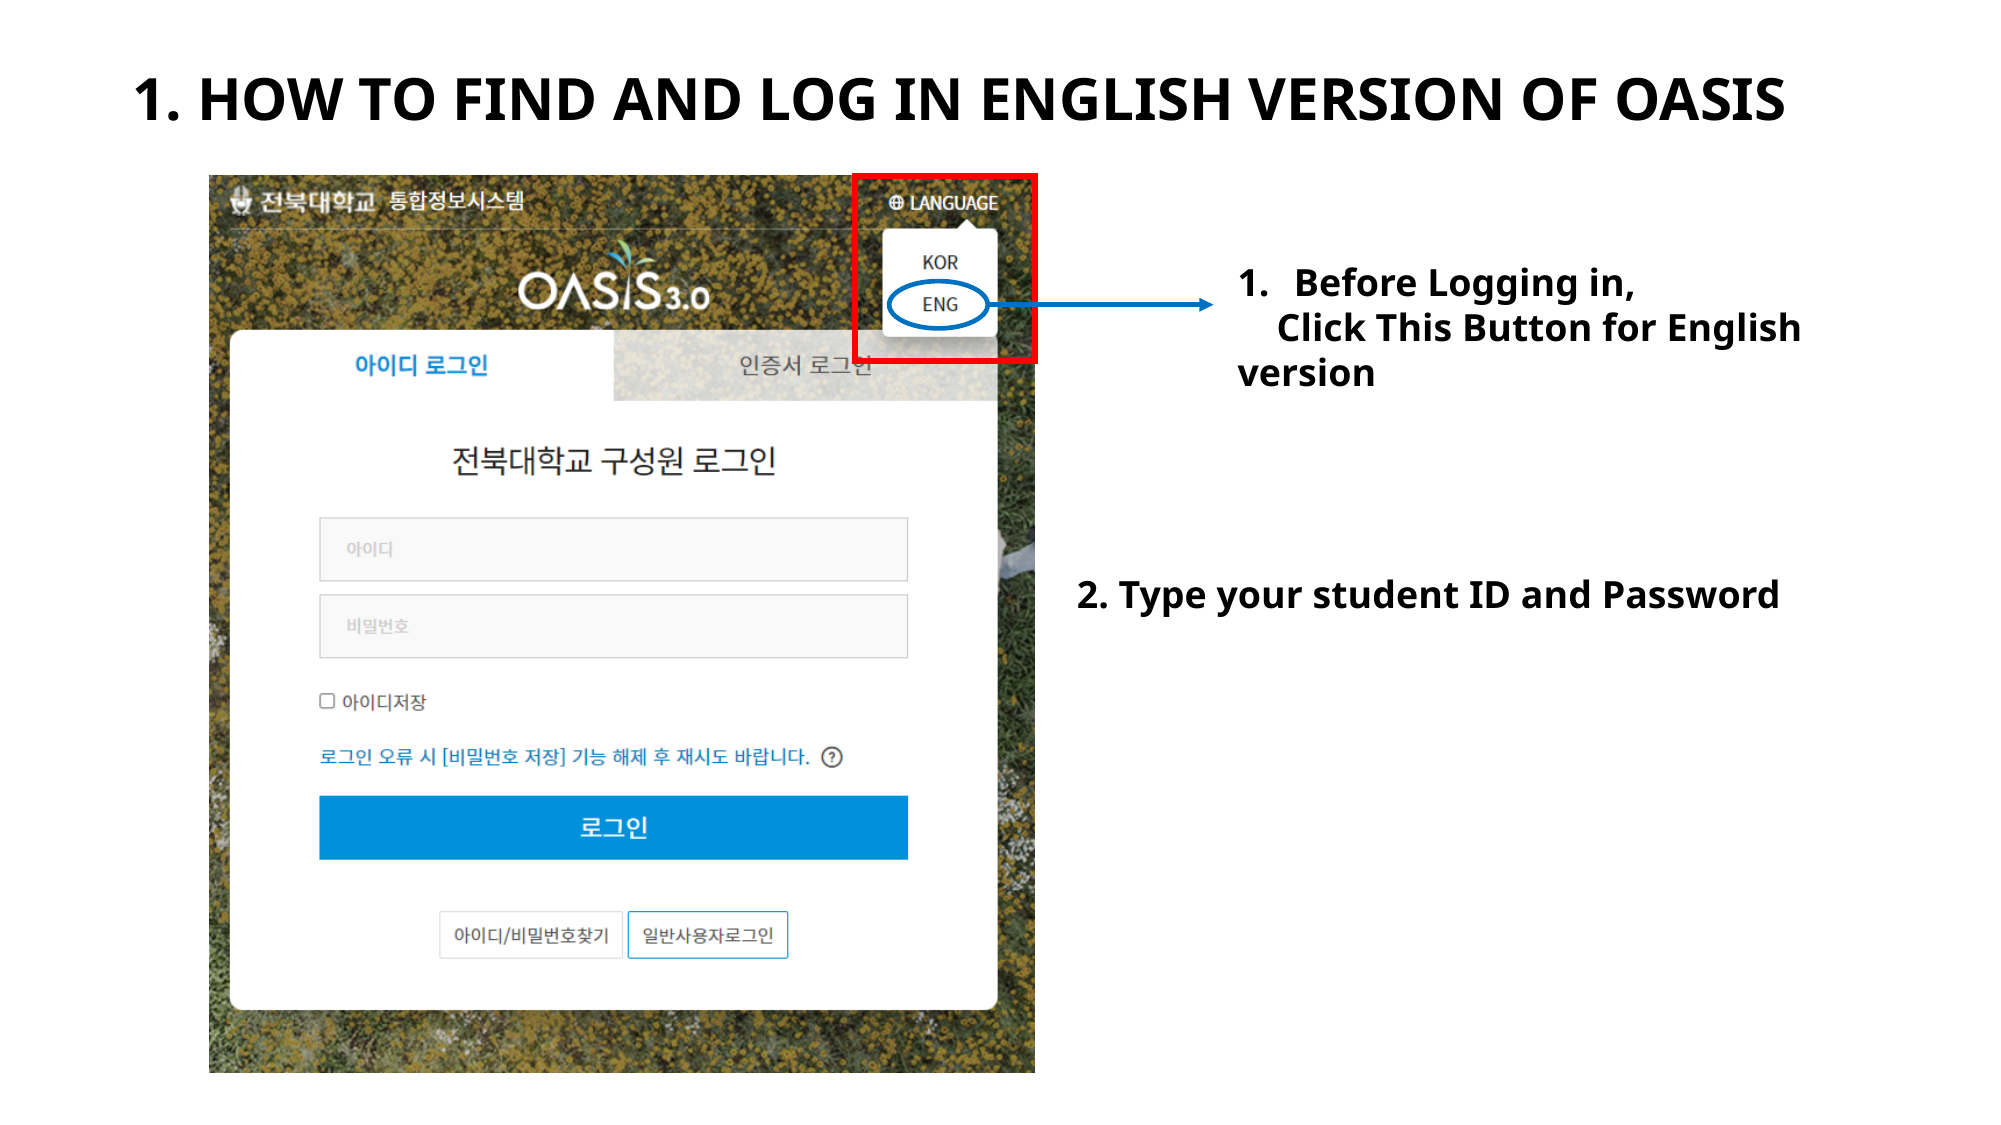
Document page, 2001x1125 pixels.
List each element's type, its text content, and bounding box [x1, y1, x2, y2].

text_box 2. Type your student ID and Password [1062, 563, 1818, 624]
text_box 1. HOW TO FIND AND LOG IN ENGLISH VERSION OF OASIS [117, 54, 1830, 140]
text_box Before Logging in, Click This Button for English version [1222, 251, 1967, 402]
picture [208, 175, 1035, 1073]
